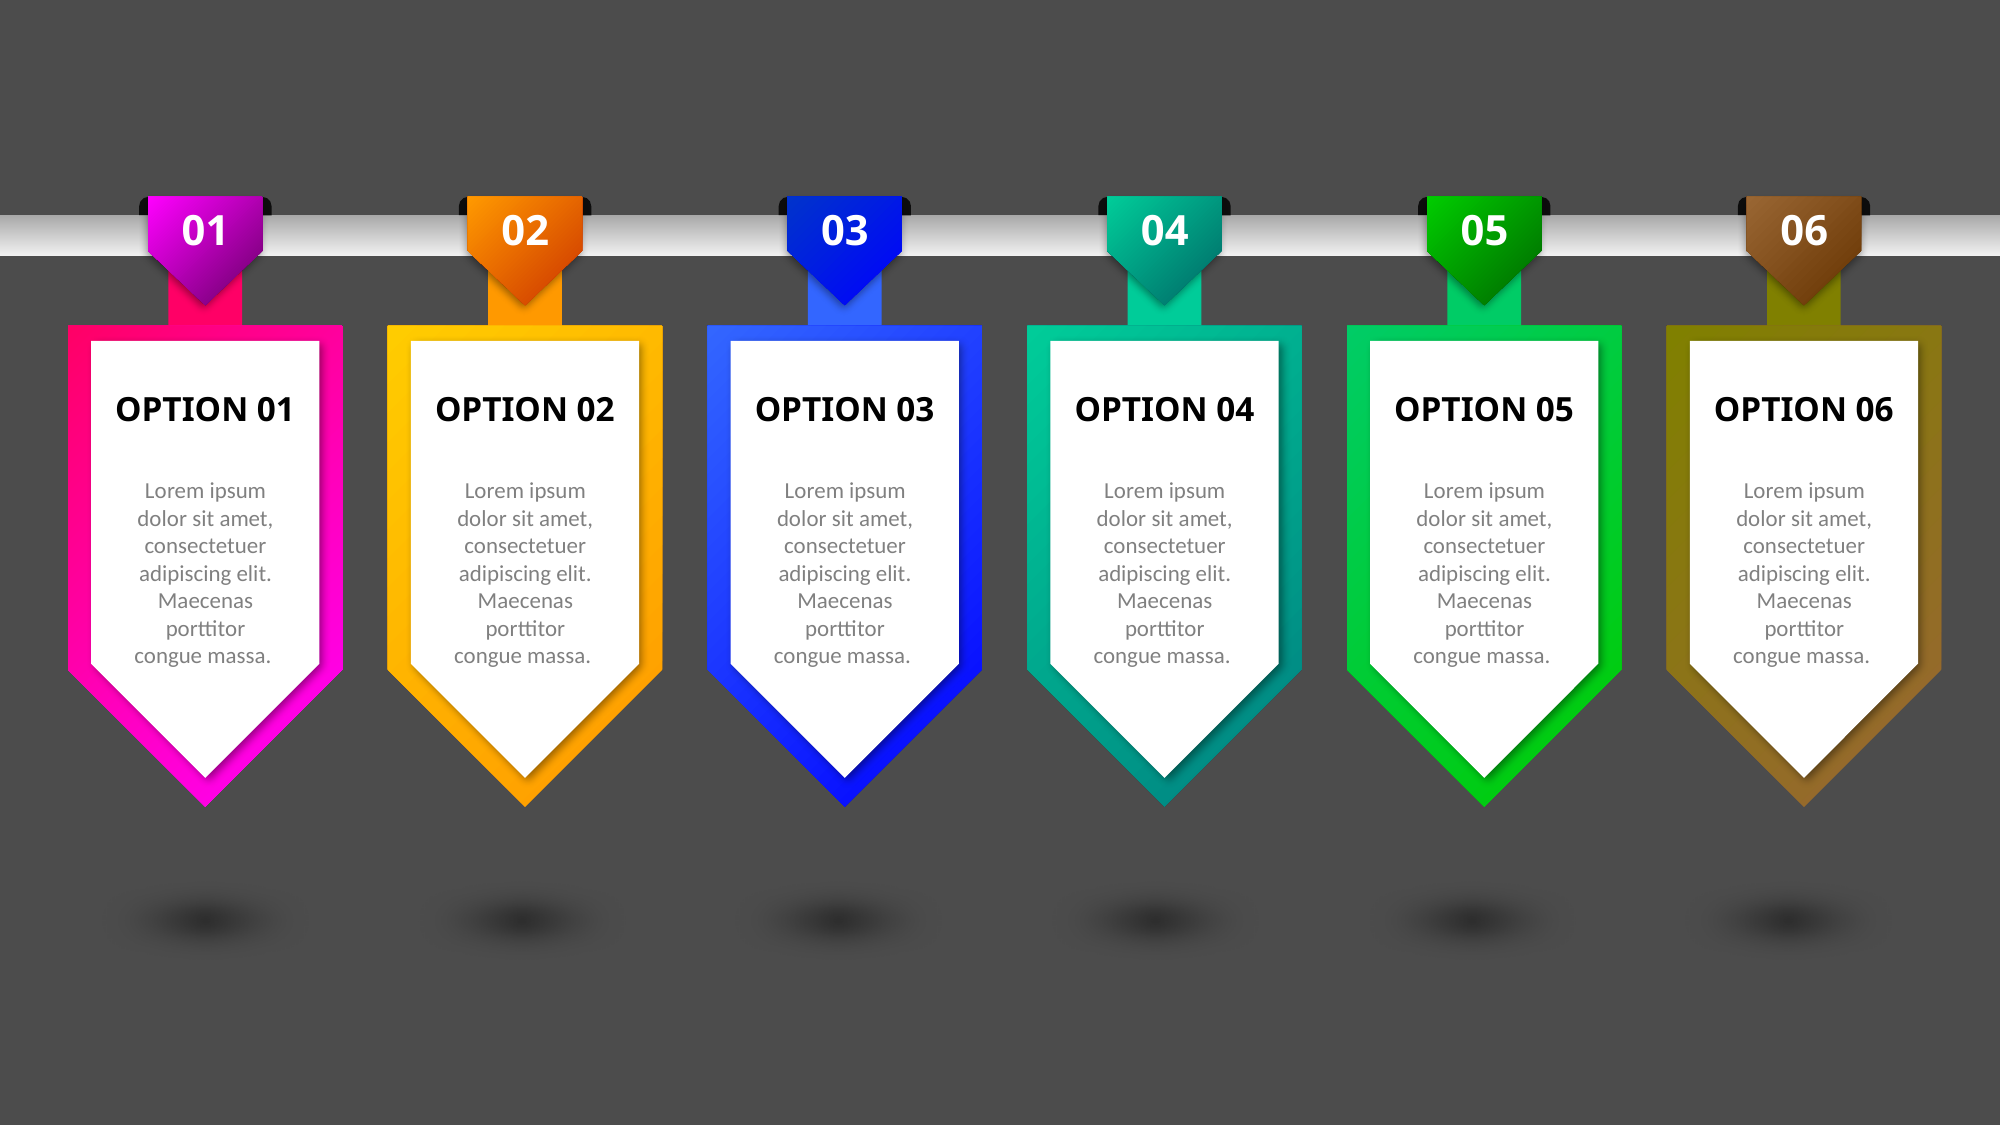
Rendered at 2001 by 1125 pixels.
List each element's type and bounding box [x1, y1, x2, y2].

text_box [1302, 214, 1347, 256]
text_box [387, 196, 662, 807]
text_box [1027, 196, 1302, 807]
text_box [1941, 214, 2000, 256]
text_box [1666, 196, 1941, 807]
text_box [1622, 214, 1666, 256]
text_box [68, 196, 343, 807]
text_box [0, 214, 68, 256]
text_box [707, 196, 982, 807]
text_box [982, 214, 1027, 256]
text_box [1347, 196, 1622, 807]
text_box [662, 214, 707, 256]
text_box [343, 214, 387, 256]
